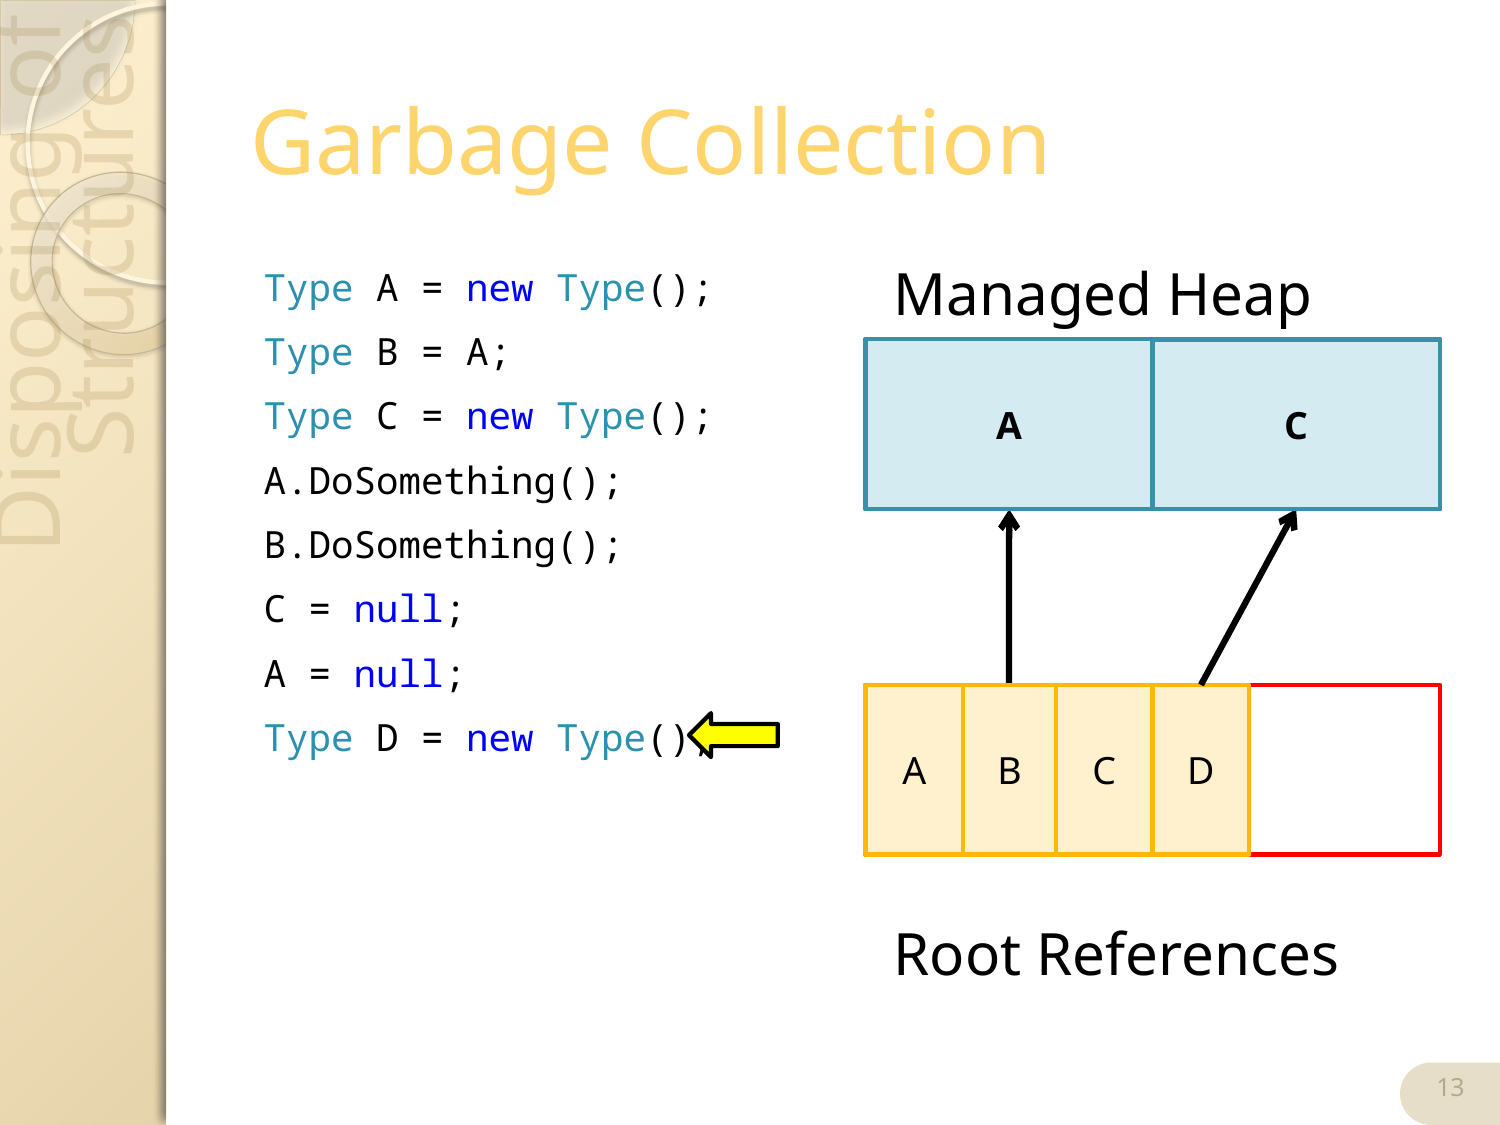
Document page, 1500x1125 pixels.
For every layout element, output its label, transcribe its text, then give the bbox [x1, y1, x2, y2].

text_box A [863, 683, 961, 857]
text_box D [1150, 683, 1251, 857]
text_box C [1054, 683, 1150, 857]
text_box [686, 711, 780, 760]
text_box A [863, 337, 1150, 511]
title Garbage Collection [235, 45, 1466, 233]
list Type A = new Type(); Type B = A; Type C = new Type(); A.DoSomething(); B.DoSomething(); C = null; A = null; Type D = new Type(); [235, 249, 836, 1015]
slide_number 13 [1413, 1034, 1488, 1113]
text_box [1160, 549, 1337, 645]
text_box [1251, 683, 1442, 857]
text_box C [1150, 337, 1442, 511]
text_box B [961, 683, 1054, 857]
list Managed Heap Root References [865, 249, 1466, 1015]
